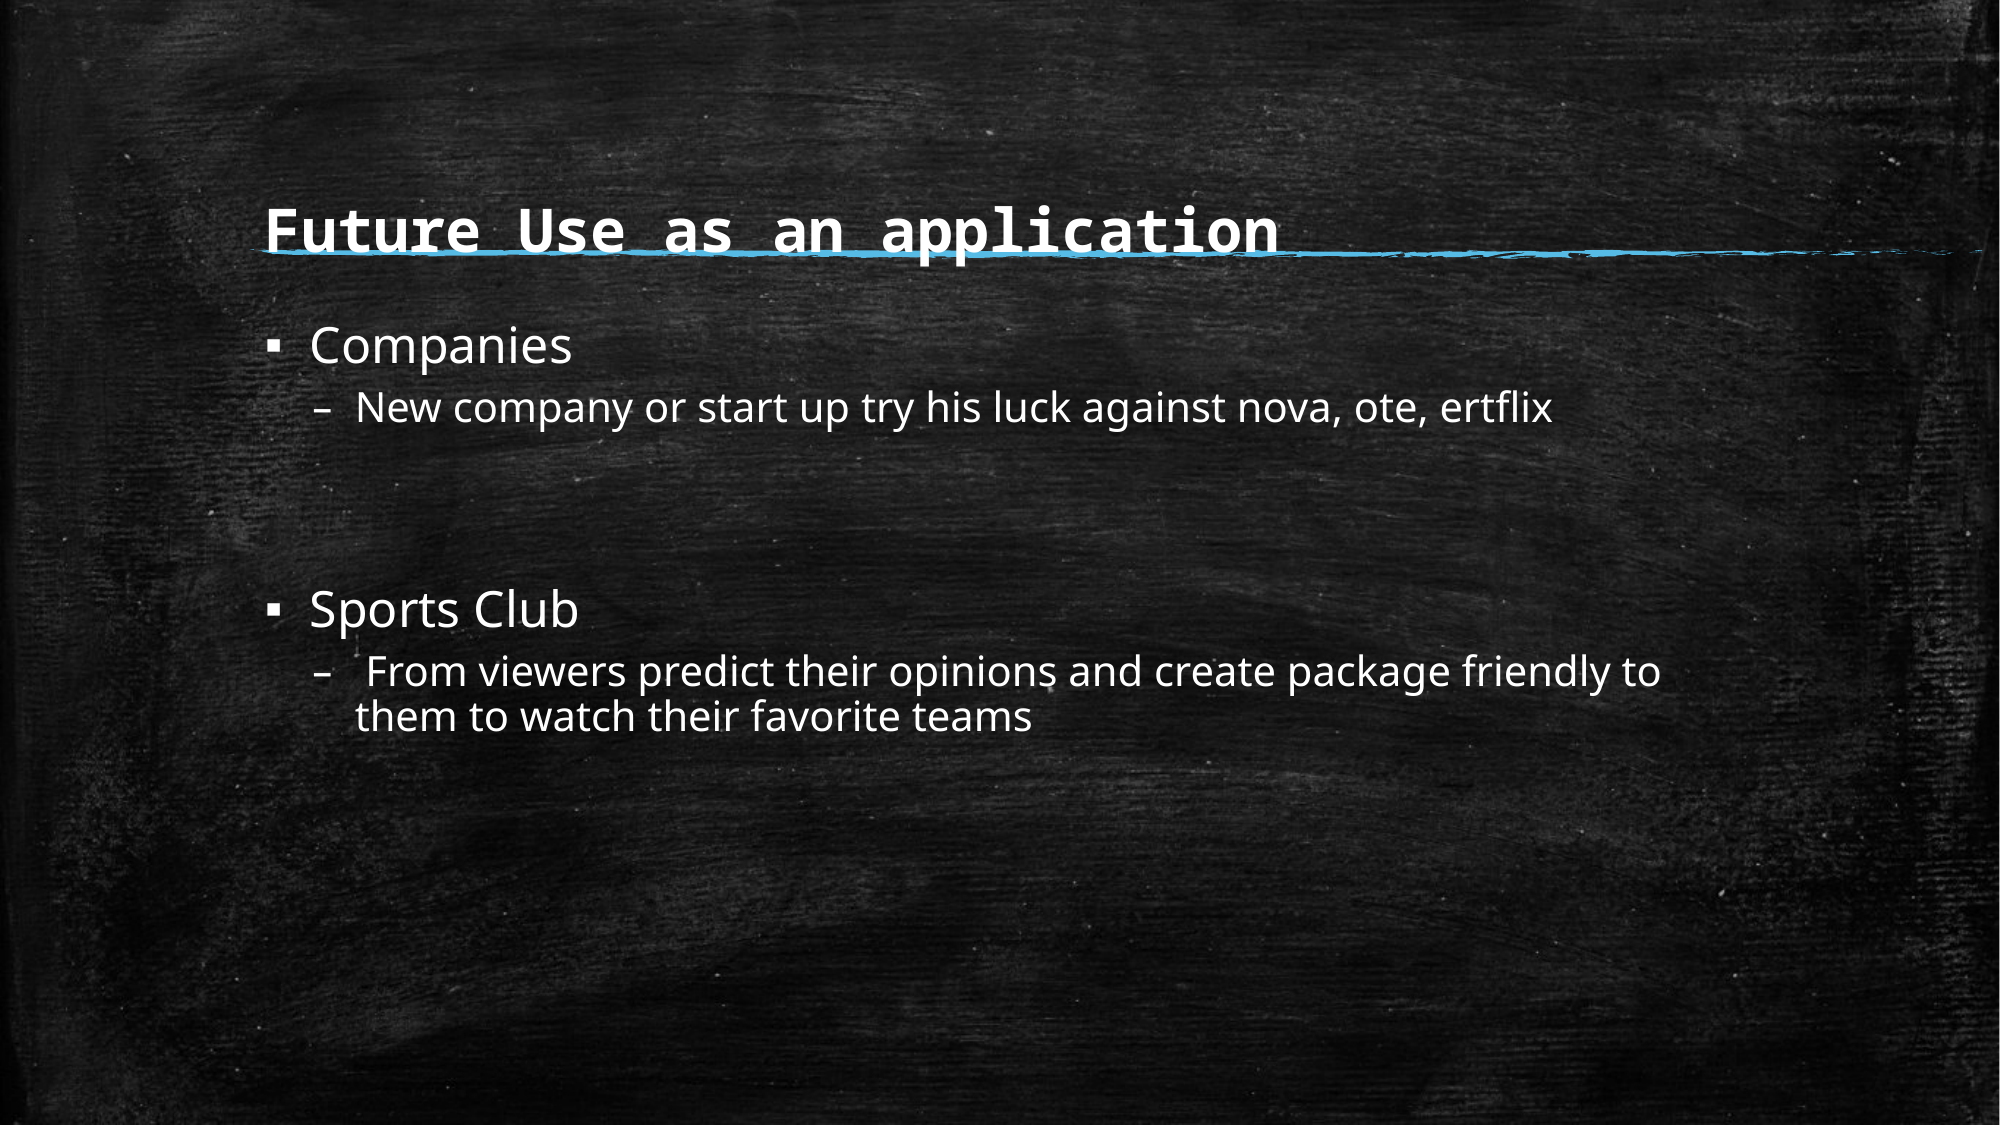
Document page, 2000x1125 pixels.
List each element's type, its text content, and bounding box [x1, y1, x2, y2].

list Companies New company or start up try his luck against nova, ote, ertflix Sports Club From viewers predict their opinions and create package friendly to them to watch their favorite teams [249, 312, 1750, 1013]
title Future Use as an application [249, 105, 1750, 273]
